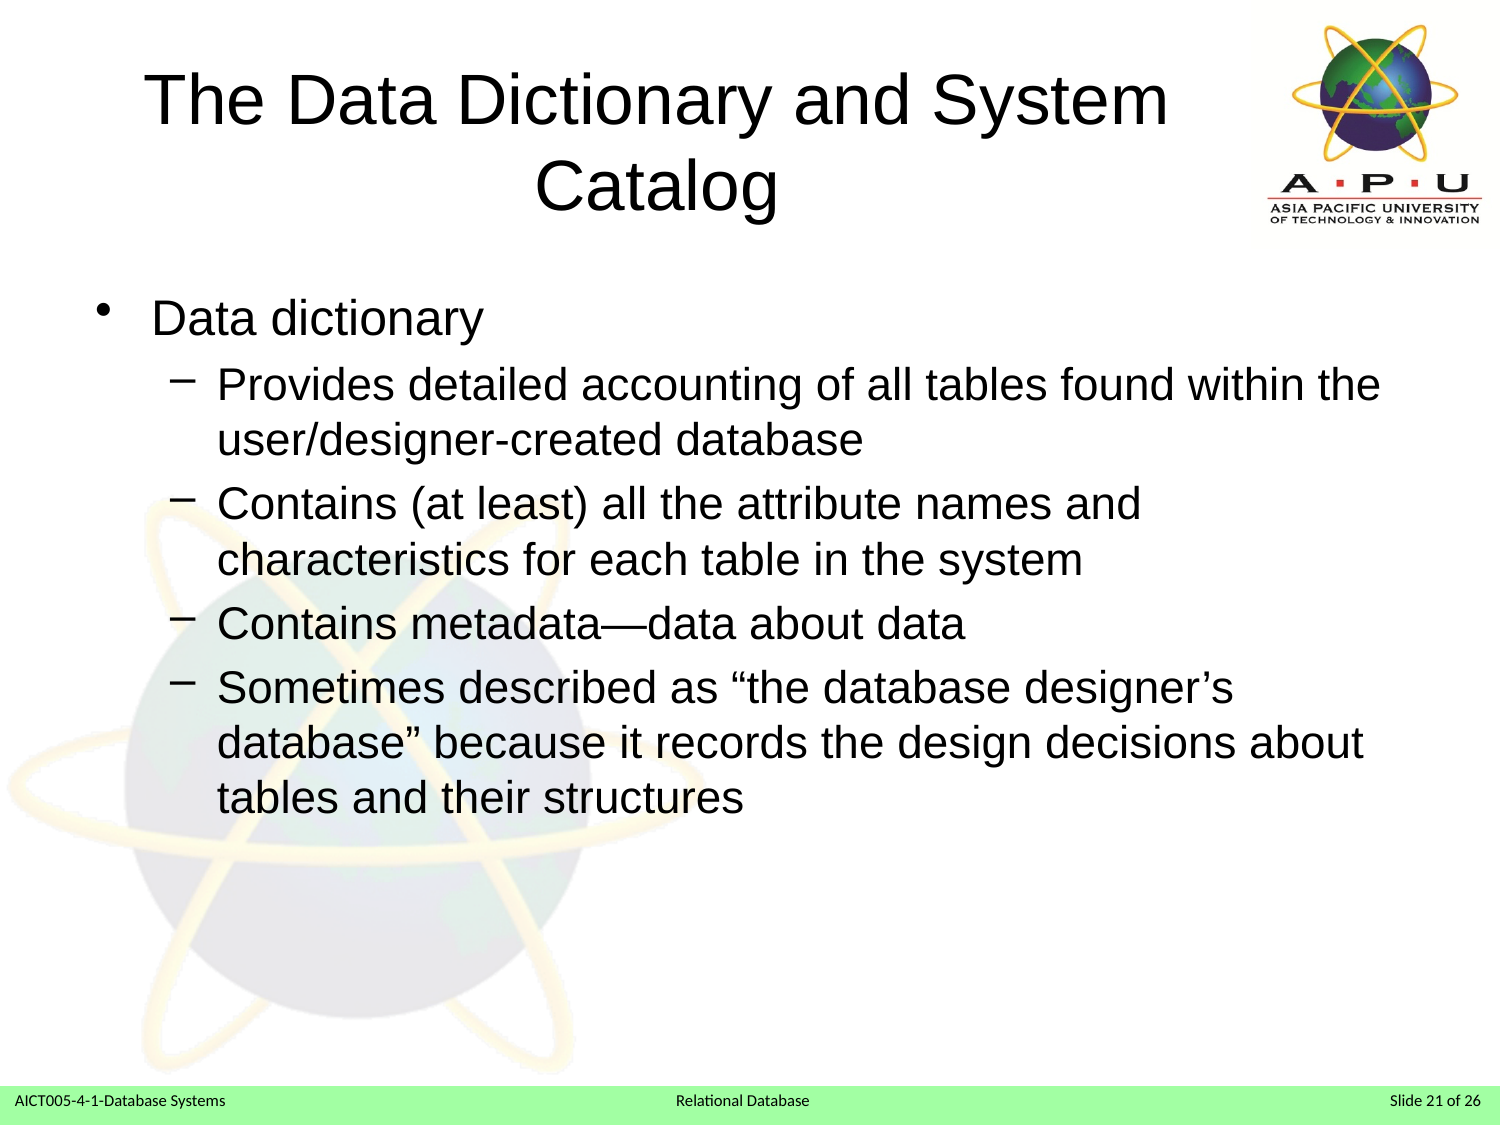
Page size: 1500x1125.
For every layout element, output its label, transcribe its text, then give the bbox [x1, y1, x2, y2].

picture [1251, 0, 1500, 249]
list Data dictionary Provides detailed accounting of all tables found within the user/designer-created database Contains (at least) all the attribute names and characteristics for each table in the system Contains metadata—data about data Sometimes described as “the database designer’s database” because it records the design decisions about tables and their structures [79, 278, 1430, 1021]
title The Data Dictionary and System Catalog [79, 45, 1235, 233]
